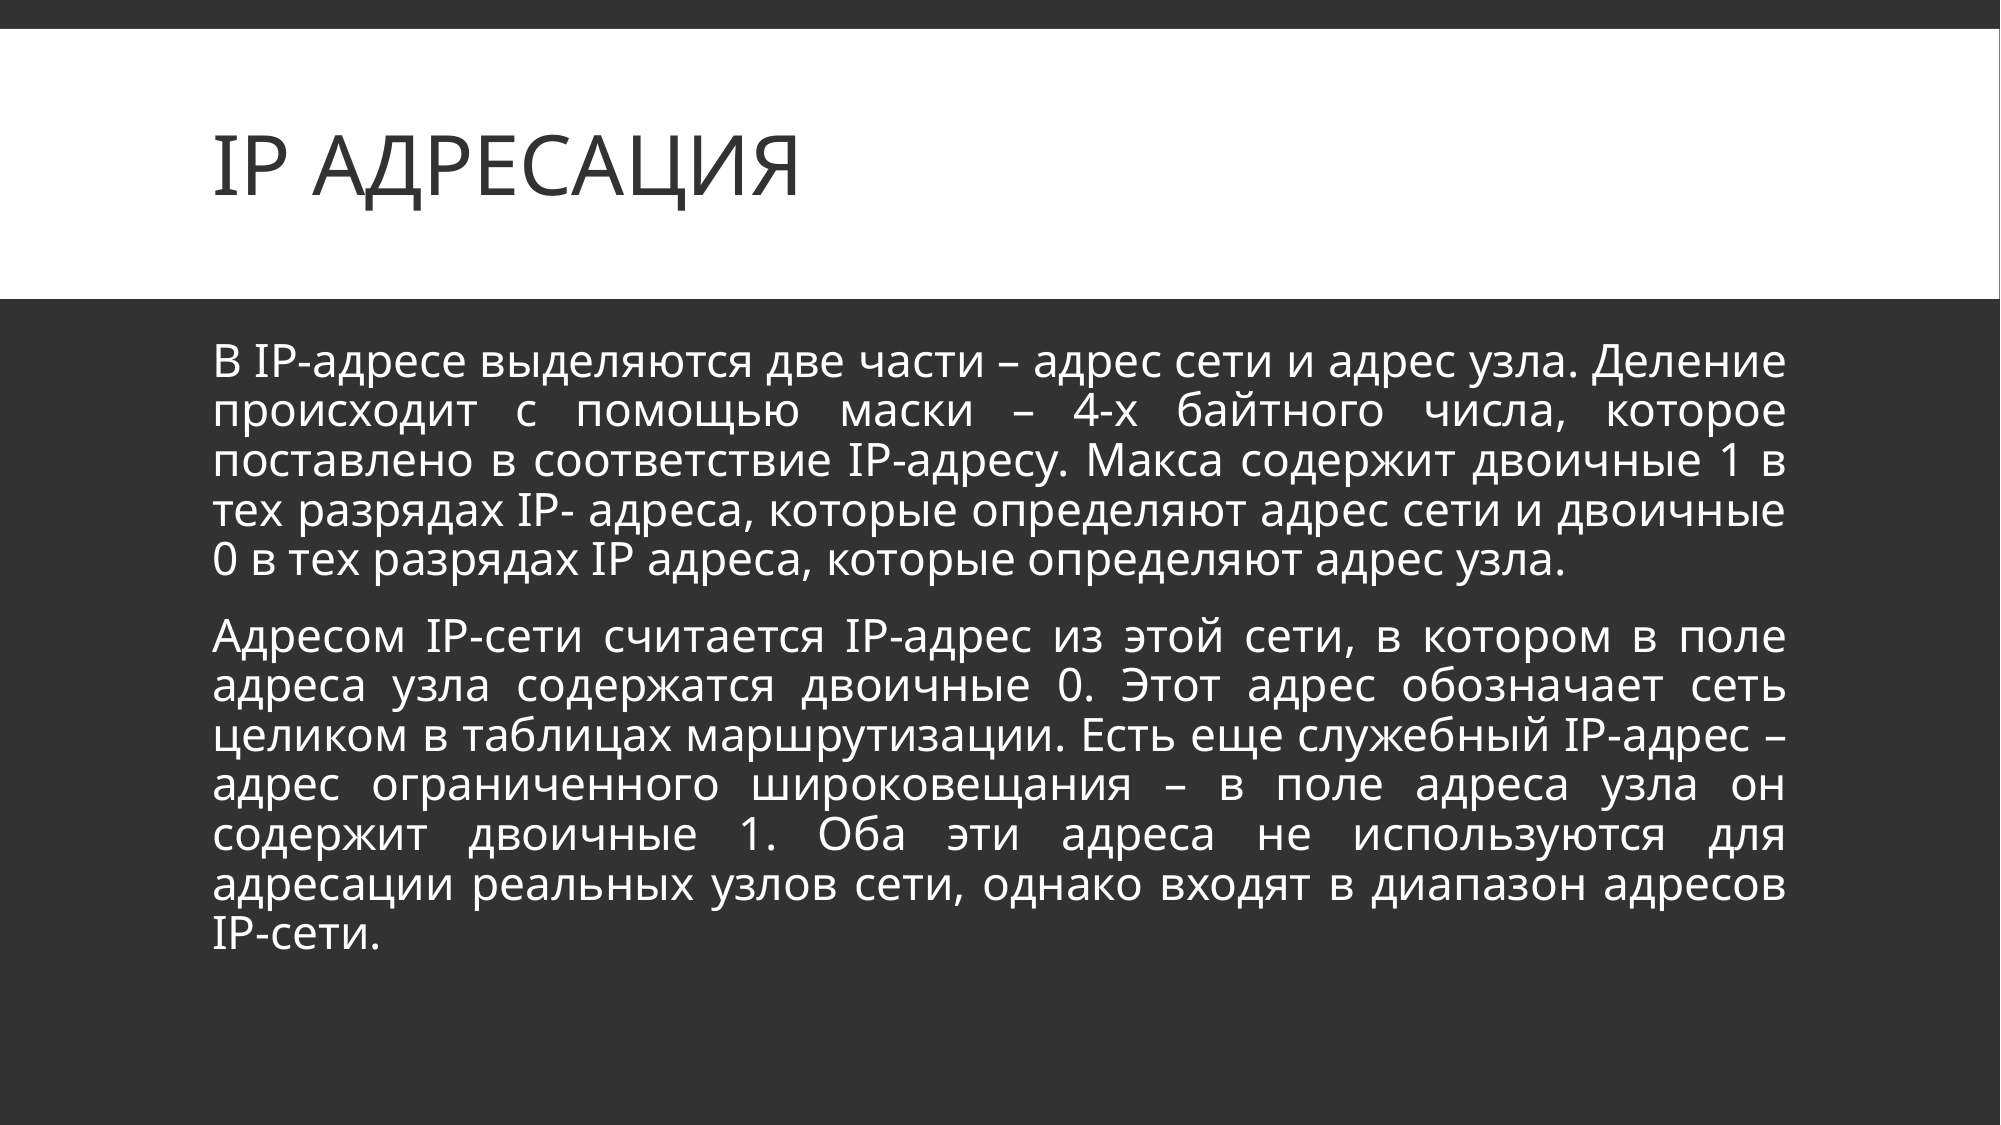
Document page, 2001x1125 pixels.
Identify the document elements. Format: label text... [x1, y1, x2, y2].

list В IP-адресе выделяются две части – адрес сети и адрес узла. Деление происходит с помощью маски – 4-x байтного числа, которое поставлено в соответствие IP-адресу. Макса содержит двоичные 1 в тех разрядах IP- адреса, которые определяют адрес сети и двоичные 0 в тех разрядах IP адреса, которые определяют адрес узла. Адресом IP-сети считается IP-адрес из этой сети, в котором в поле адреса узла содержатся двоичные 0. Этот адрес обозначает сеть целиком в таблицах маршрутизации. Есть еще служебный IP-адрес – адрес ограниченного широковещания – в поле адреса узла он содержит двоичные 1. Оба эти адреса не используются для адресации реальных узлов сети, однако входят в диапазон адресов IP-сети. [197, 329, 1803, 1020]
title IP Адресация [197, 46, 1803, 295]
